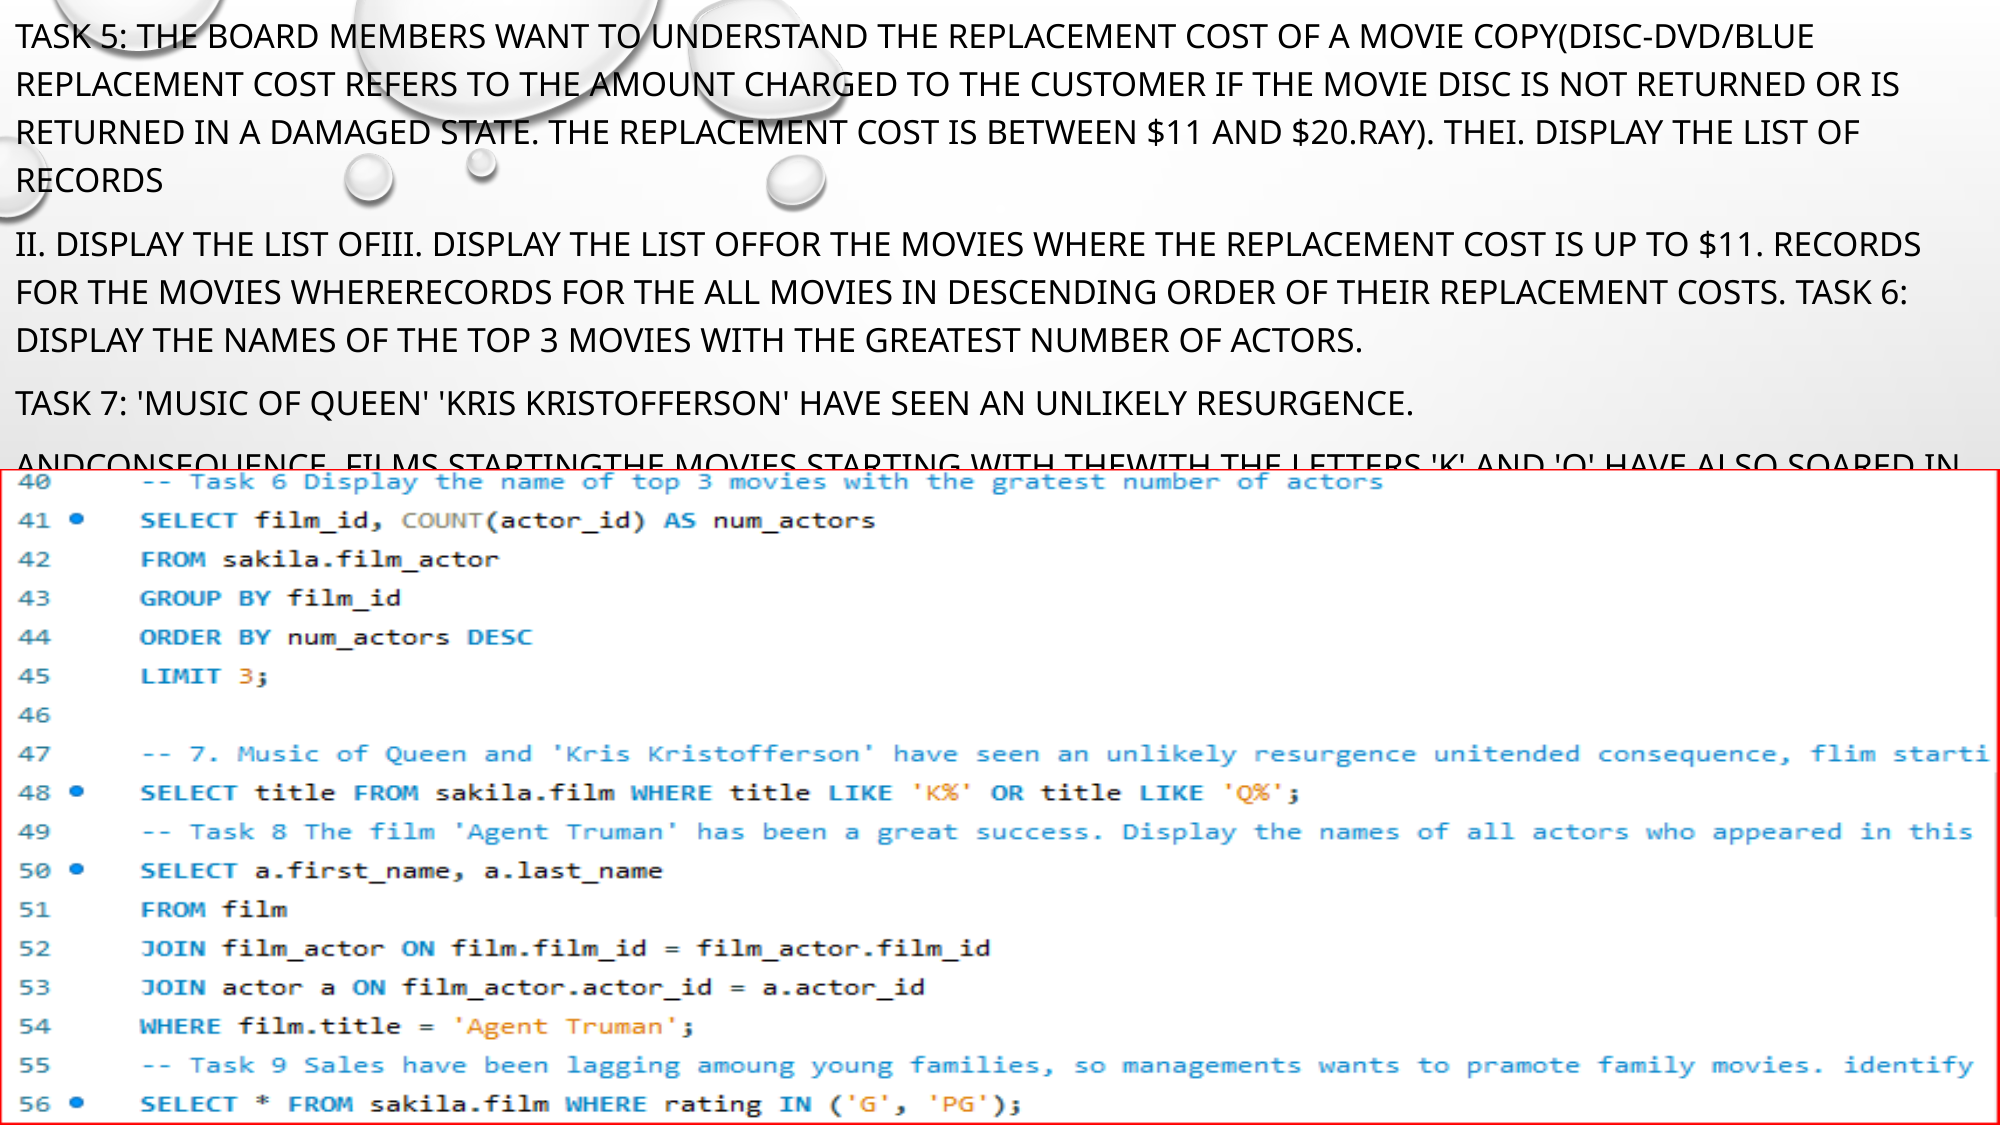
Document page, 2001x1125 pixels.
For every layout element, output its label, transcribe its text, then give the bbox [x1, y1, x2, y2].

subtitle Task 5: The board members want to understand the replacement cost of a movie copy(disc-DVD/Blue replacement cost refers to the amount charged to the customer if the movie disc is not returned or is returned in a damaged state. the replacement cost is between $11 and $20.Ray). Thei. Display the list of records ii. Display the list ofiii. Display the list offor the movies where the replacement cost is up to $11. records for the movies whererecords for the all movies in descending order of their replacement costs. Task 6: Display the names of the top 3 movies with the greatest number of actors. Task 7: 'Music of Queen' 'Kris Kristofferson' have seen an unlikely resurgence. andconsequence, films startingthe movies starting with thewith the letters 'K' and 'Q' have also soared in popularity. Display the titles of letters 'K' and 'Q. [0, 0, 2000, 469]
picture [0, 469, 2000, 1125]
